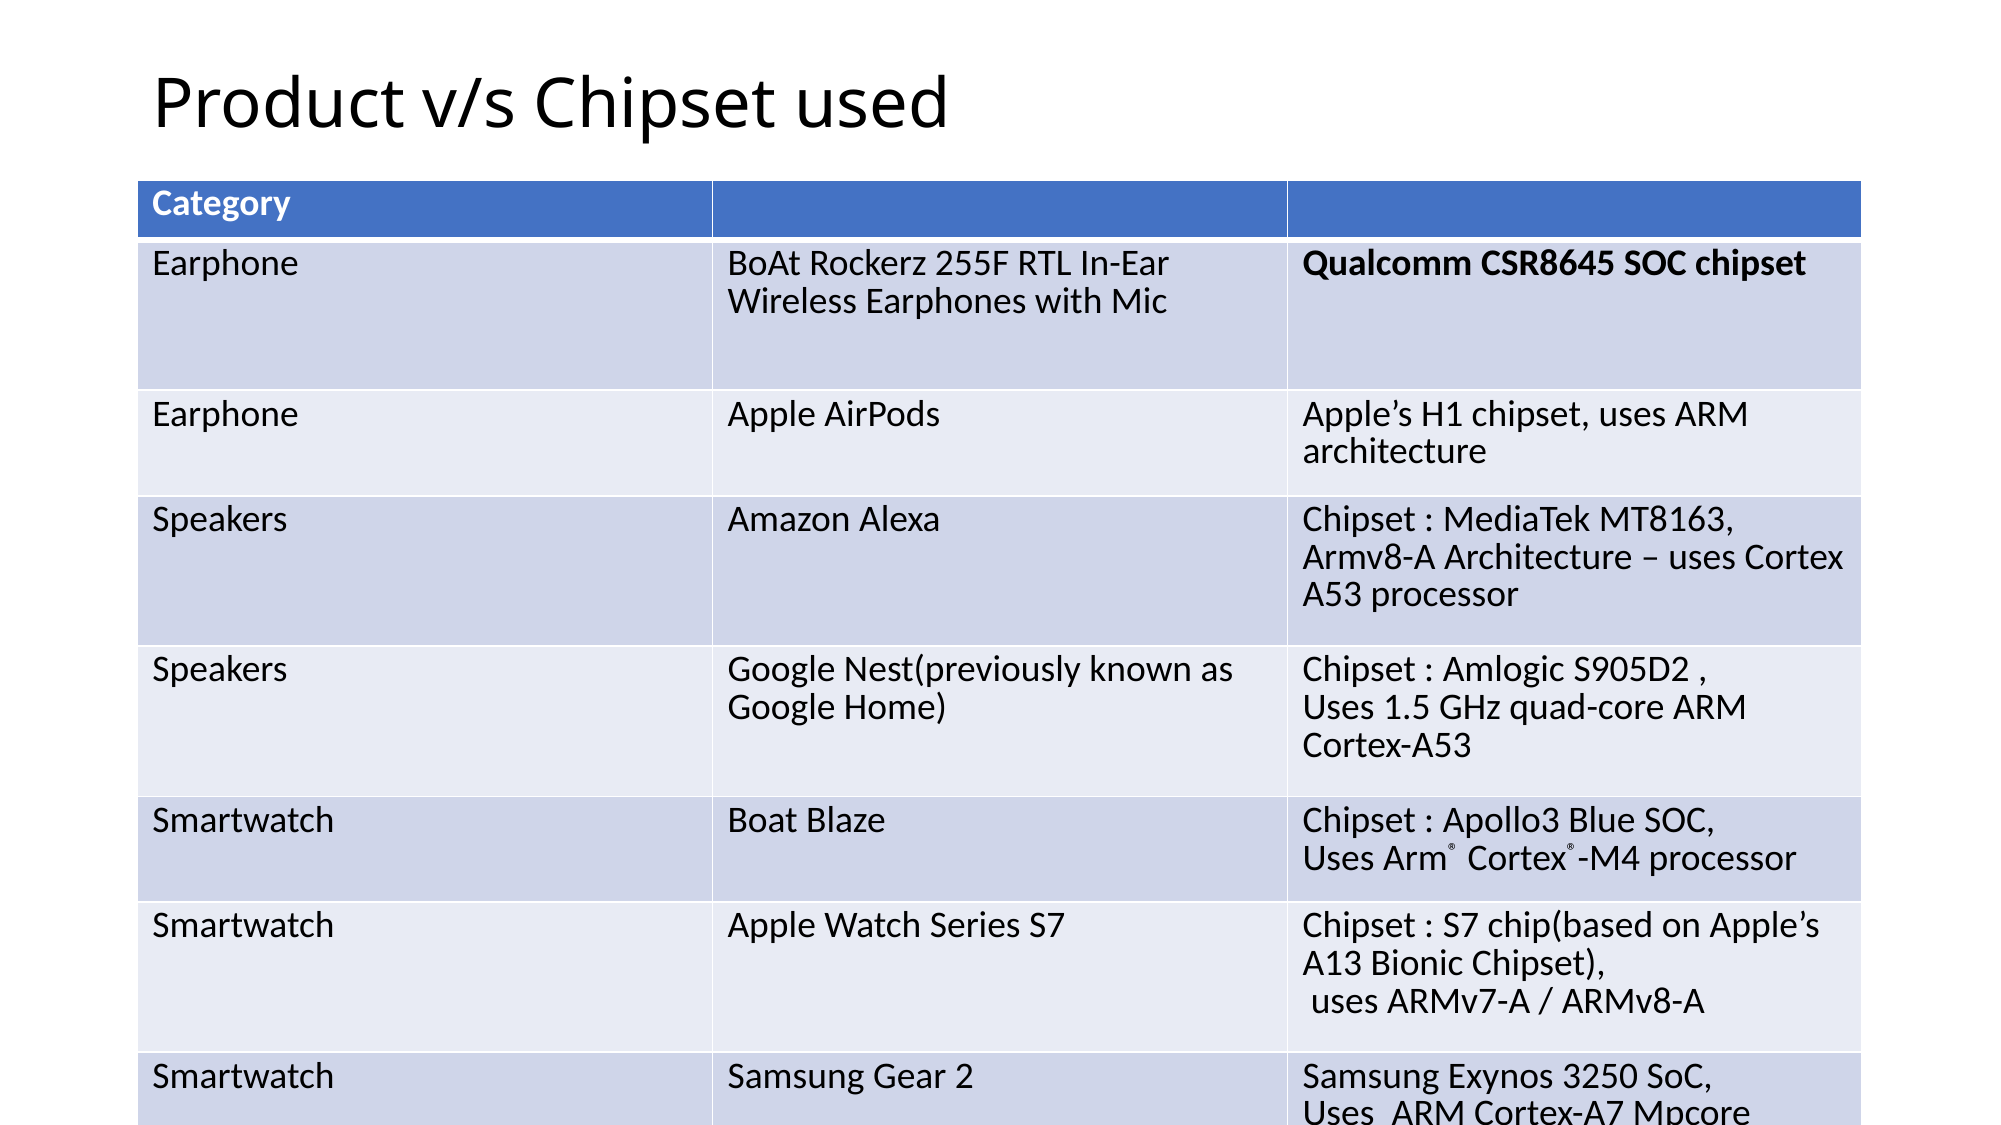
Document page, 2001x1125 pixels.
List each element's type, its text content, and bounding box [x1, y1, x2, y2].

table_cell Earphone [138, 391, 712, 495]
table_cell Smartwatch [138, 1053, 712, 1125]
table_cell Chipset : Apollo3 Blue SOC, Uses Arm® Cortex®-M4 processor [1288, 797, 1861, 901]
table_cell Samsung Gear 2 [713, 1053, 1287, 1125]
title Product v/s Chipset used [137, 59, 1863, 150]
table_cell Boat Blaze [713, 797, 1287, 901]
table_cell Samsung Exynos 3250 SoC, Uses ARM Cortex-A7 Mpcore [1288, 1053, 1861, 1125]
table_cell Google Nest(previously known as Google Home) [713, 647, 1287, 796]
table_cell Apple’s H1 chipset, uses ARM architecture [1288, 391, 1861, 495]
table_cell Apple Watch Series S7 [713, 903, 1287, 1051]
table_cell Smartwatch [138, 903, 712, 1051]
table_cell Smartwatch [138, 797, 712, 901]
table_header [713, 181, 1287, 237]
table_cell Speakers [138, 647, 712, 796]
table_cell Earphone [138, 243, 712, 389]
table_cell Qualcomm CSR8645 SOC chipset [1288, 243, 1861, 389]
table_cell BoAt Rockerz 255F RTL In-Ear Wireless Earphones with Mic [713, 243, 1287, 389]
table_header [1288, 181, 1861, 237]
table_cell Chipset : Amlogic S905D2 , Uses 1.5 GHz quad-core ARM Cortex-A53 [1288, 647, 1861, 796]
table_cell Chipset : S7 chip(based on Apple’s A13 Bionic Chipset), uses ARMv7-A / ARMv8-A [1288, 903, 1861, 1051]
table_cell Amazon Alexa [713, 497, 1287, 645]
table_cell Speakers [138, 497, 712, 645]
table_header Category [138, 181, 712, 237]
table_cell Chipset : MediaTek MT8163, Armv8-A Architecture – uses Cortex A53 processor [1288, 497, 1861, 645]
table_cell Apple AirPods [713, 391, 1287, 495]
